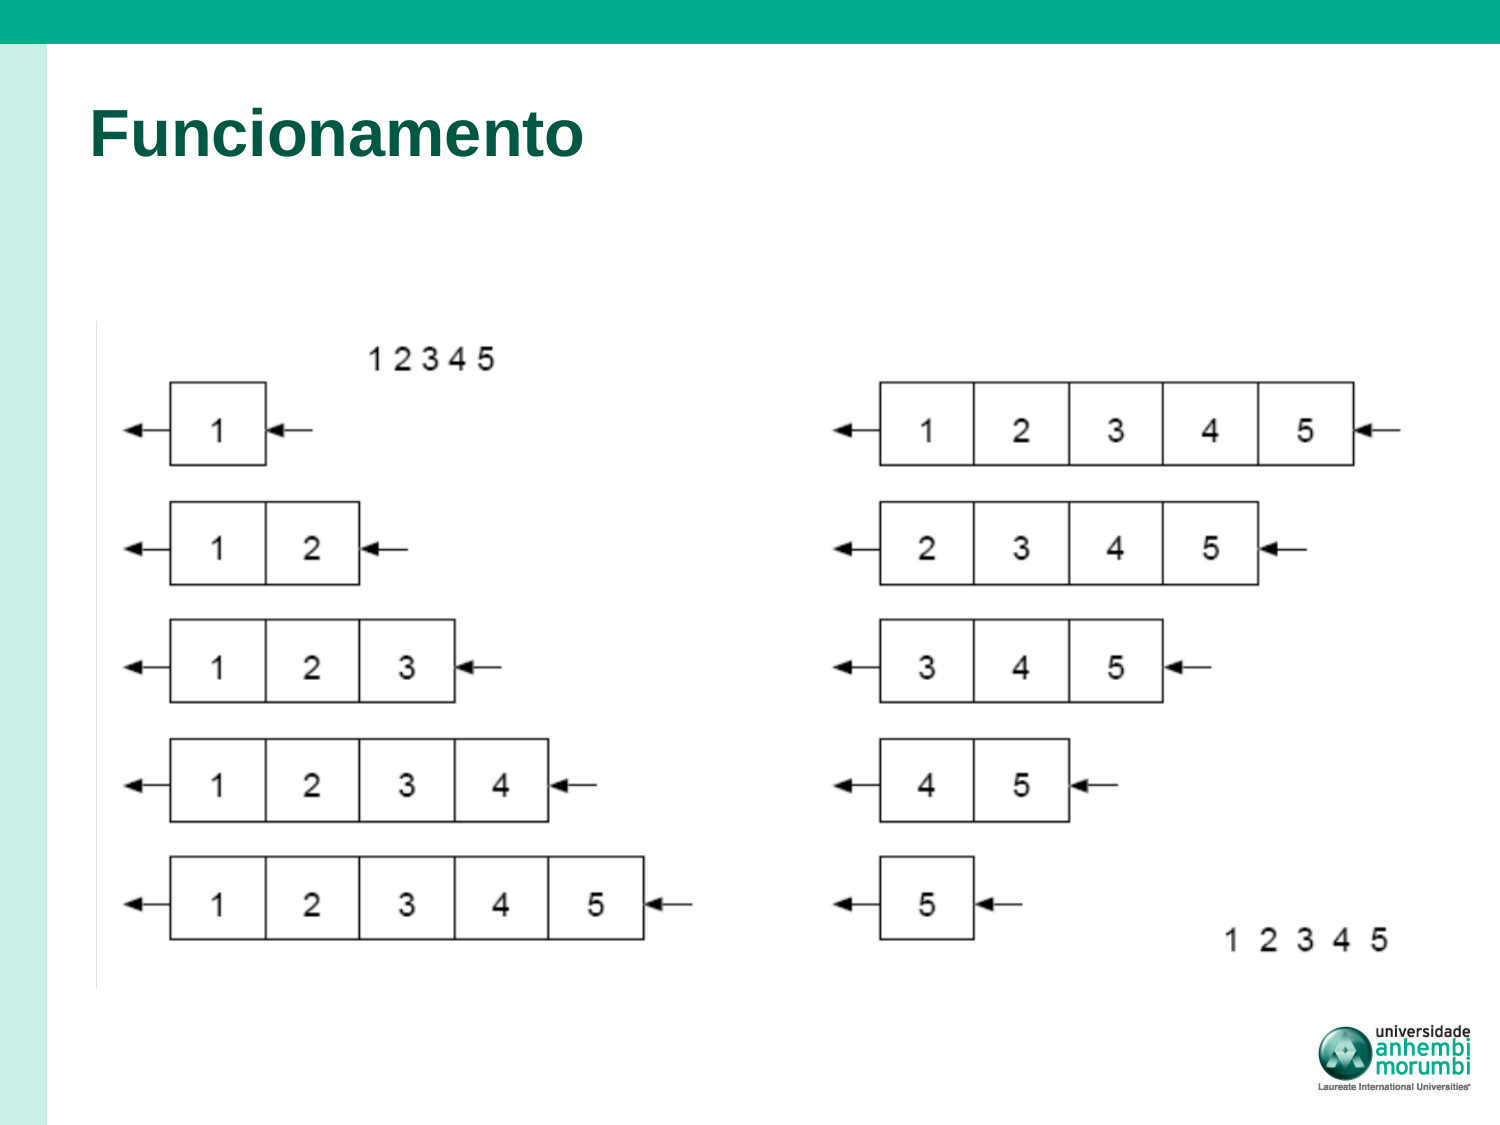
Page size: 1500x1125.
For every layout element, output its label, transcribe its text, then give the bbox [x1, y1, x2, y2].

title Funcionamento [75, 82, 1425, 233]
picture [0, 0, 1500, 1125]
